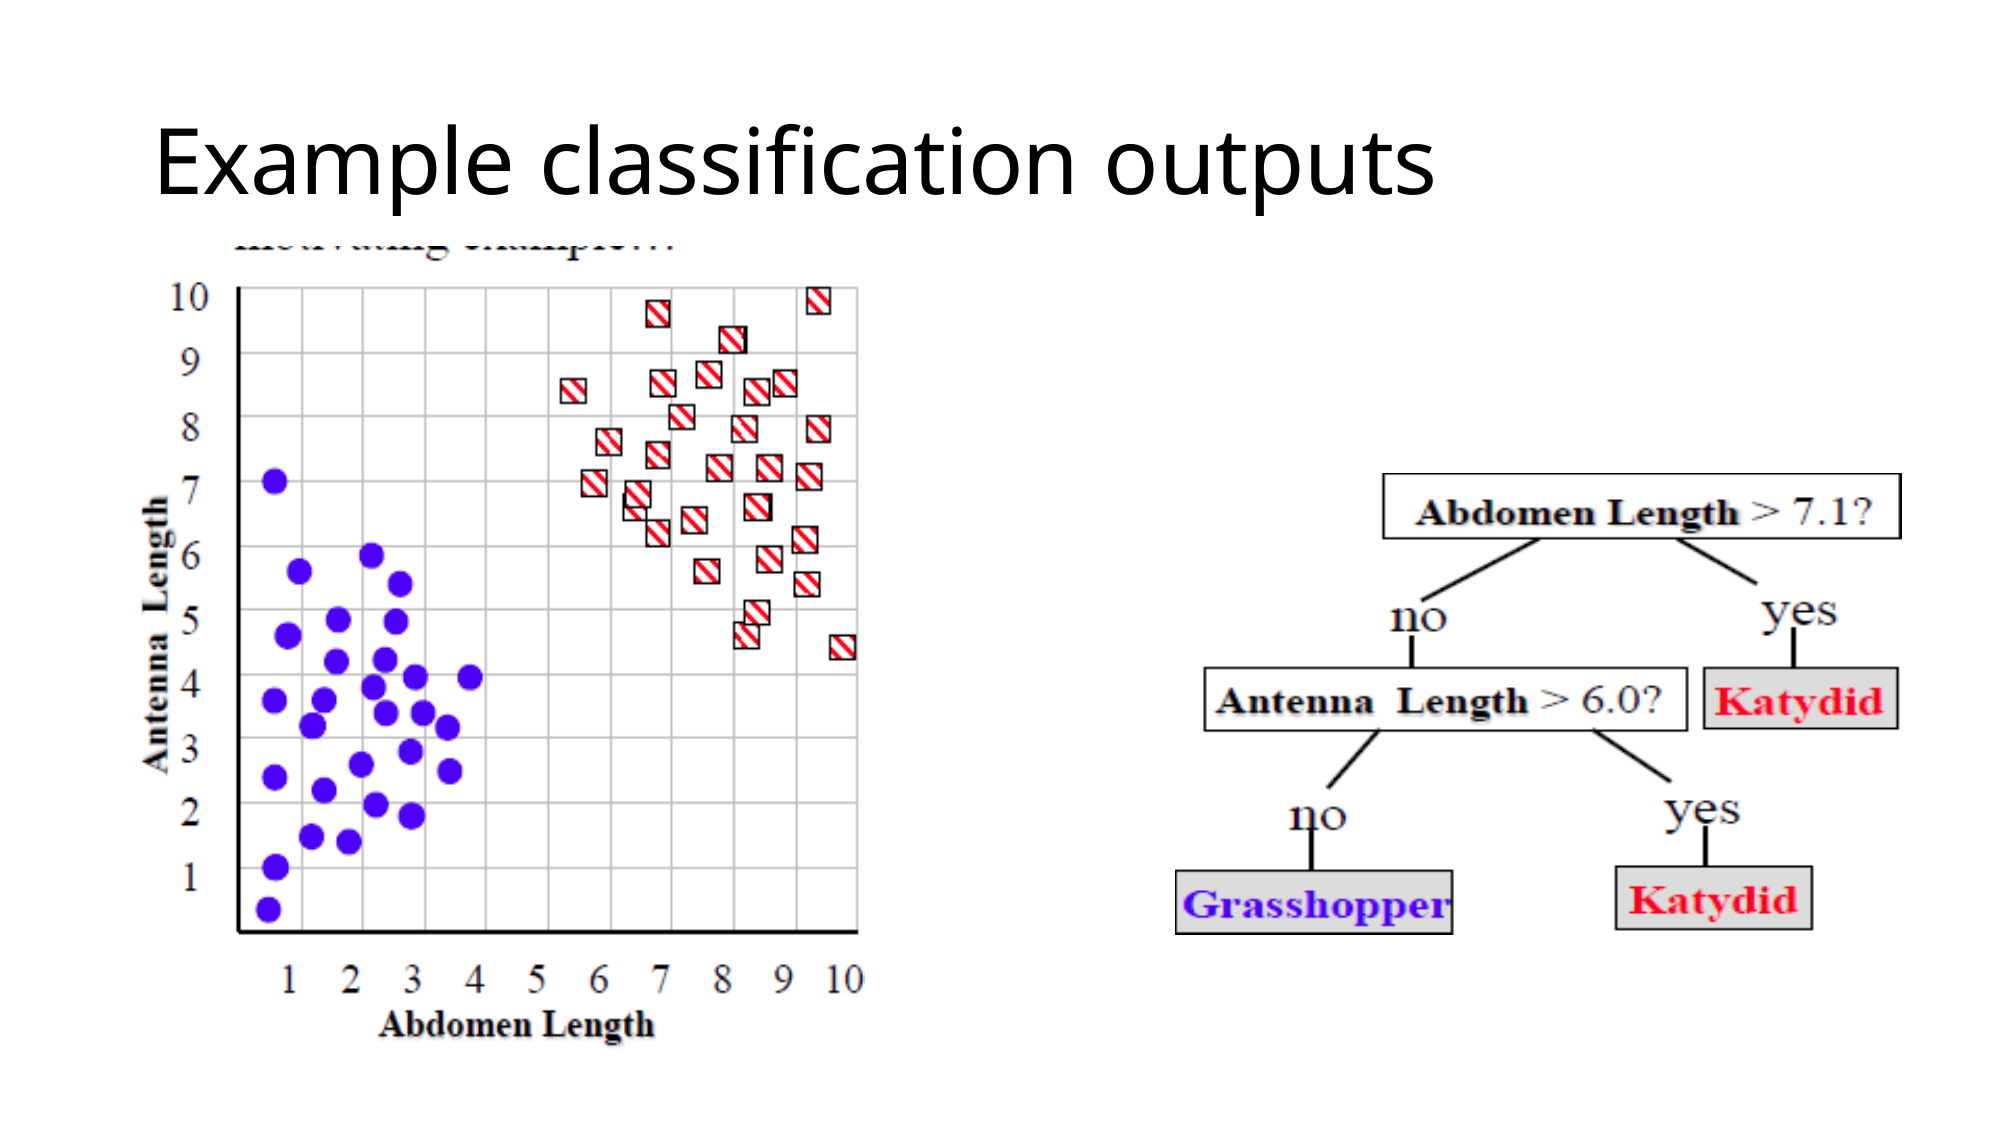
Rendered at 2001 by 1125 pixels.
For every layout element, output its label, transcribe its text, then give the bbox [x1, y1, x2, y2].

title Example classification outputs [150, 39, 1558, 291]
picture [1175, 473, 1902, 935]
picture [141, 245, 865, 1050]
